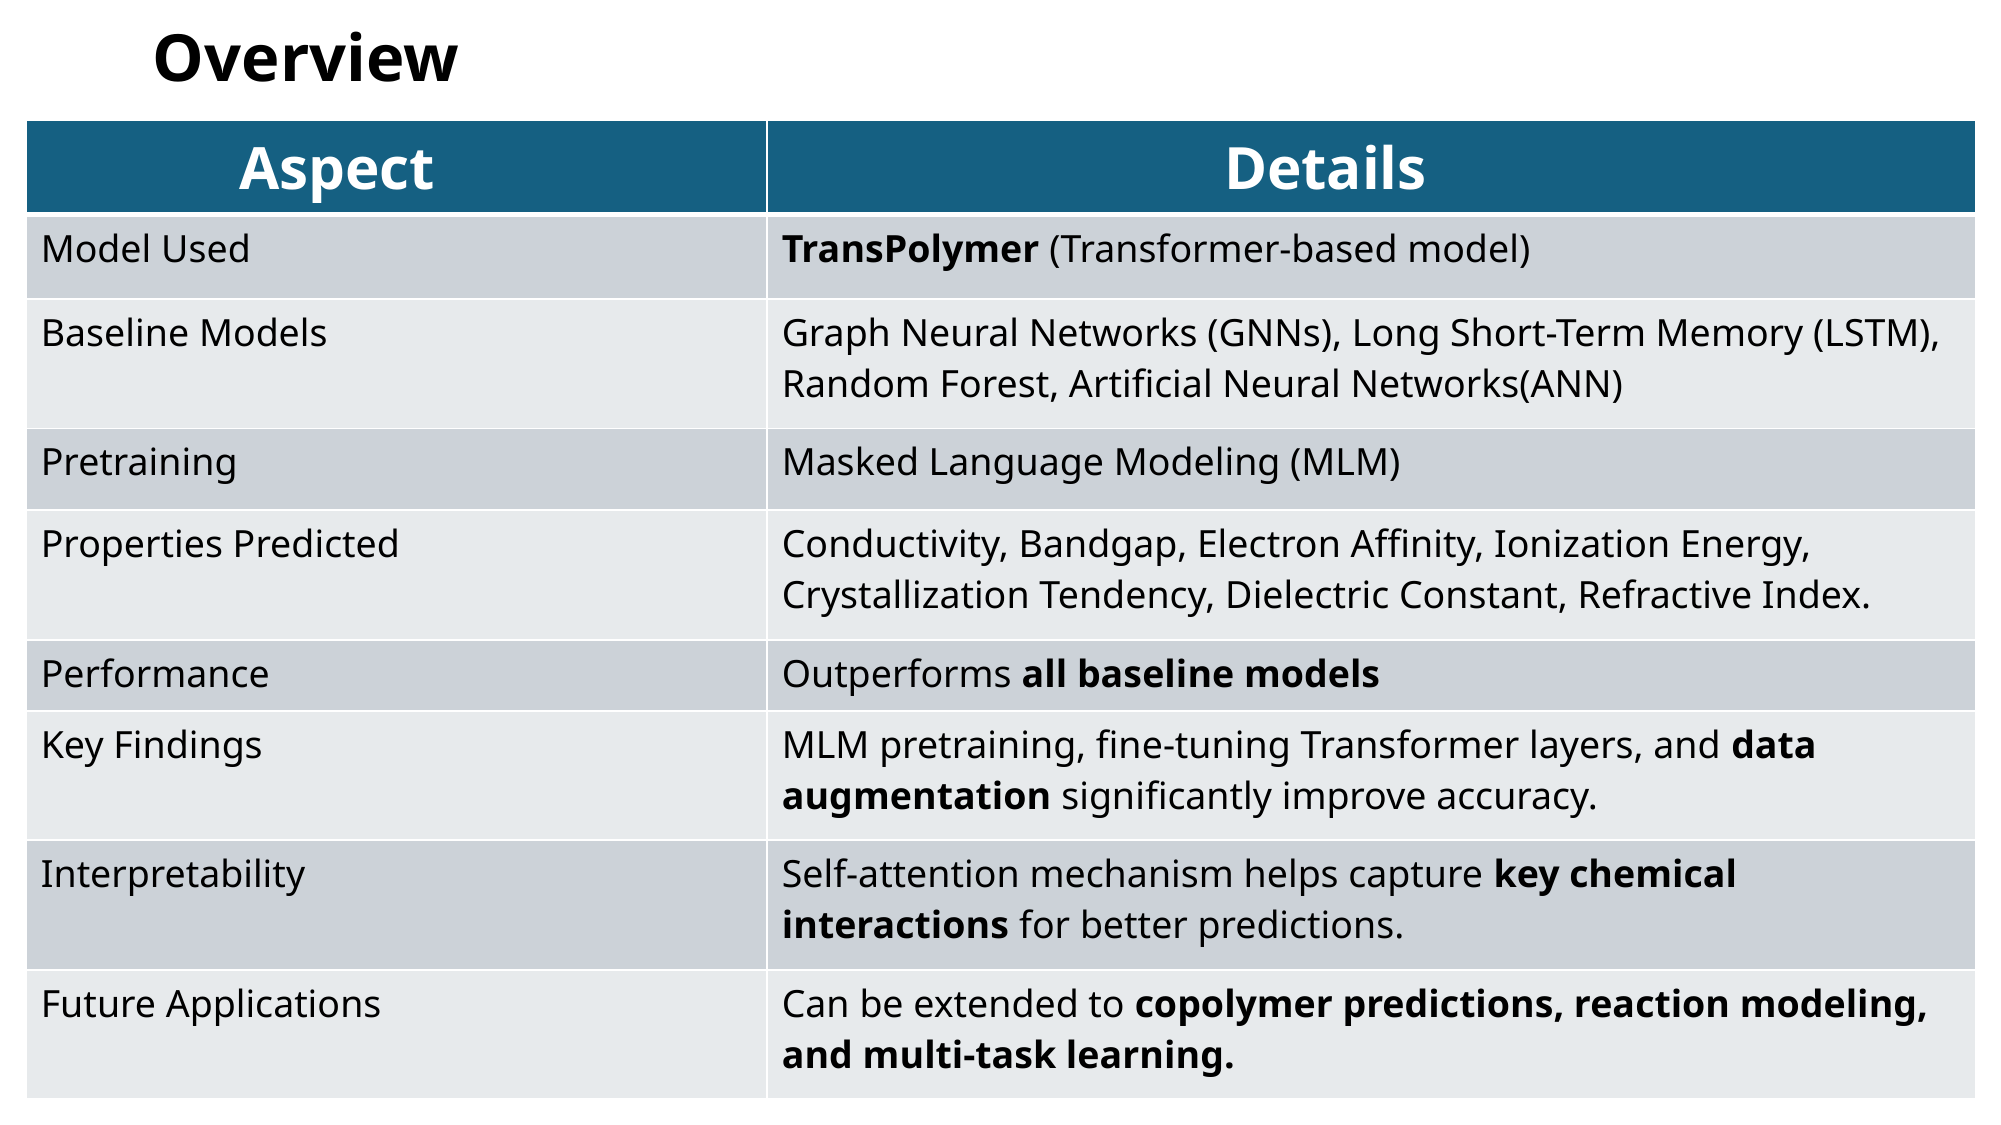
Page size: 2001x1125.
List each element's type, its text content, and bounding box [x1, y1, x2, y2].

table_header Details [768, 121, 1975, 212]
title Overview [137, 17, 1863, 103]
table_cell Conductivity, Bandgap, Electron Affinity, Ionization Energy, Crystallization Tendency, Dielectric Constant, Refractive Index. [768, 511, 1975, 639]
table_cell Can be extended to copolymer predictions, reaction modeling, and multi-task learning. [768, 971, 1975, 1098]
table_cell Future Applications [27, 971, 766, 1098]
table_cell Key Findings [27, 712, 766, 839]
table_cell Interpretability [27, 841, 766, 969]
table_cell TransPolymer (Transformer-based model) [768, 217, 1975, 298]
table_cell Model Used [27, 217, 766, 298]
table_cell MLM pretraining, fine-tuning Transformer layers, and data augmentation significantly improve accuracy. [768, 712, 1975, 839]
table_cell Performance [27, 641, 766, 710]
table_cell Pretraining [27, 429, 766, 509]
table_cell Baseline Models [27, 300, 766, 428]
table_cell Graph Neural Networks (GNNs), Long Short-Term Memory (LSTM), Random Forest, Artificial Neural Networks(ANN) [768, 300, 1975, 428]
table_header Aspect [27, 121, 766, 212]
table_cell Masked Language Modeling (MLM) [768, 429, 1975, 509]
table_cell Properties Predicted [27, 511, 766, 639]
table_cell Outperforms all baseline models [768, 641, 1975, 710]
table_cell Self-attention mechanism helps capture key chemical interactions for better predictions. [768, 841, 1975, 969]
